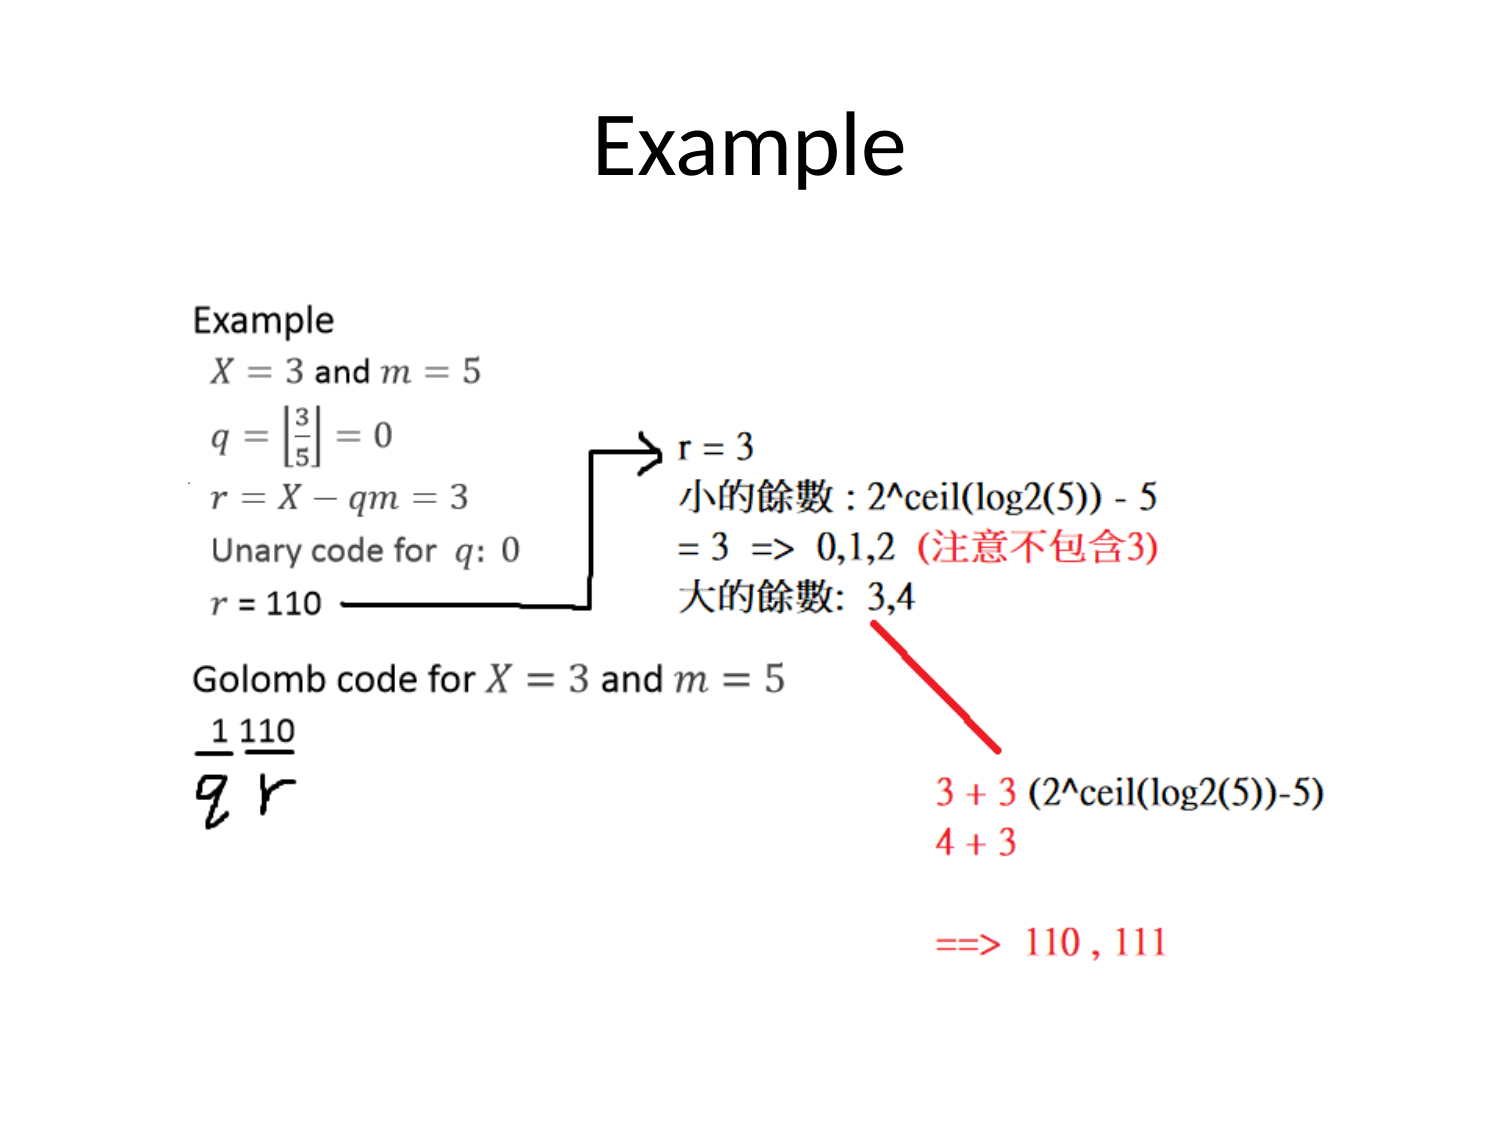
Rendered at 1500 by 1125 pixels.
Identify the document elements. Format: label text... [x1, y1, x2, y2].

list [162, 281, 1338, 987]
title Example [75, 45, 1425, 233]
